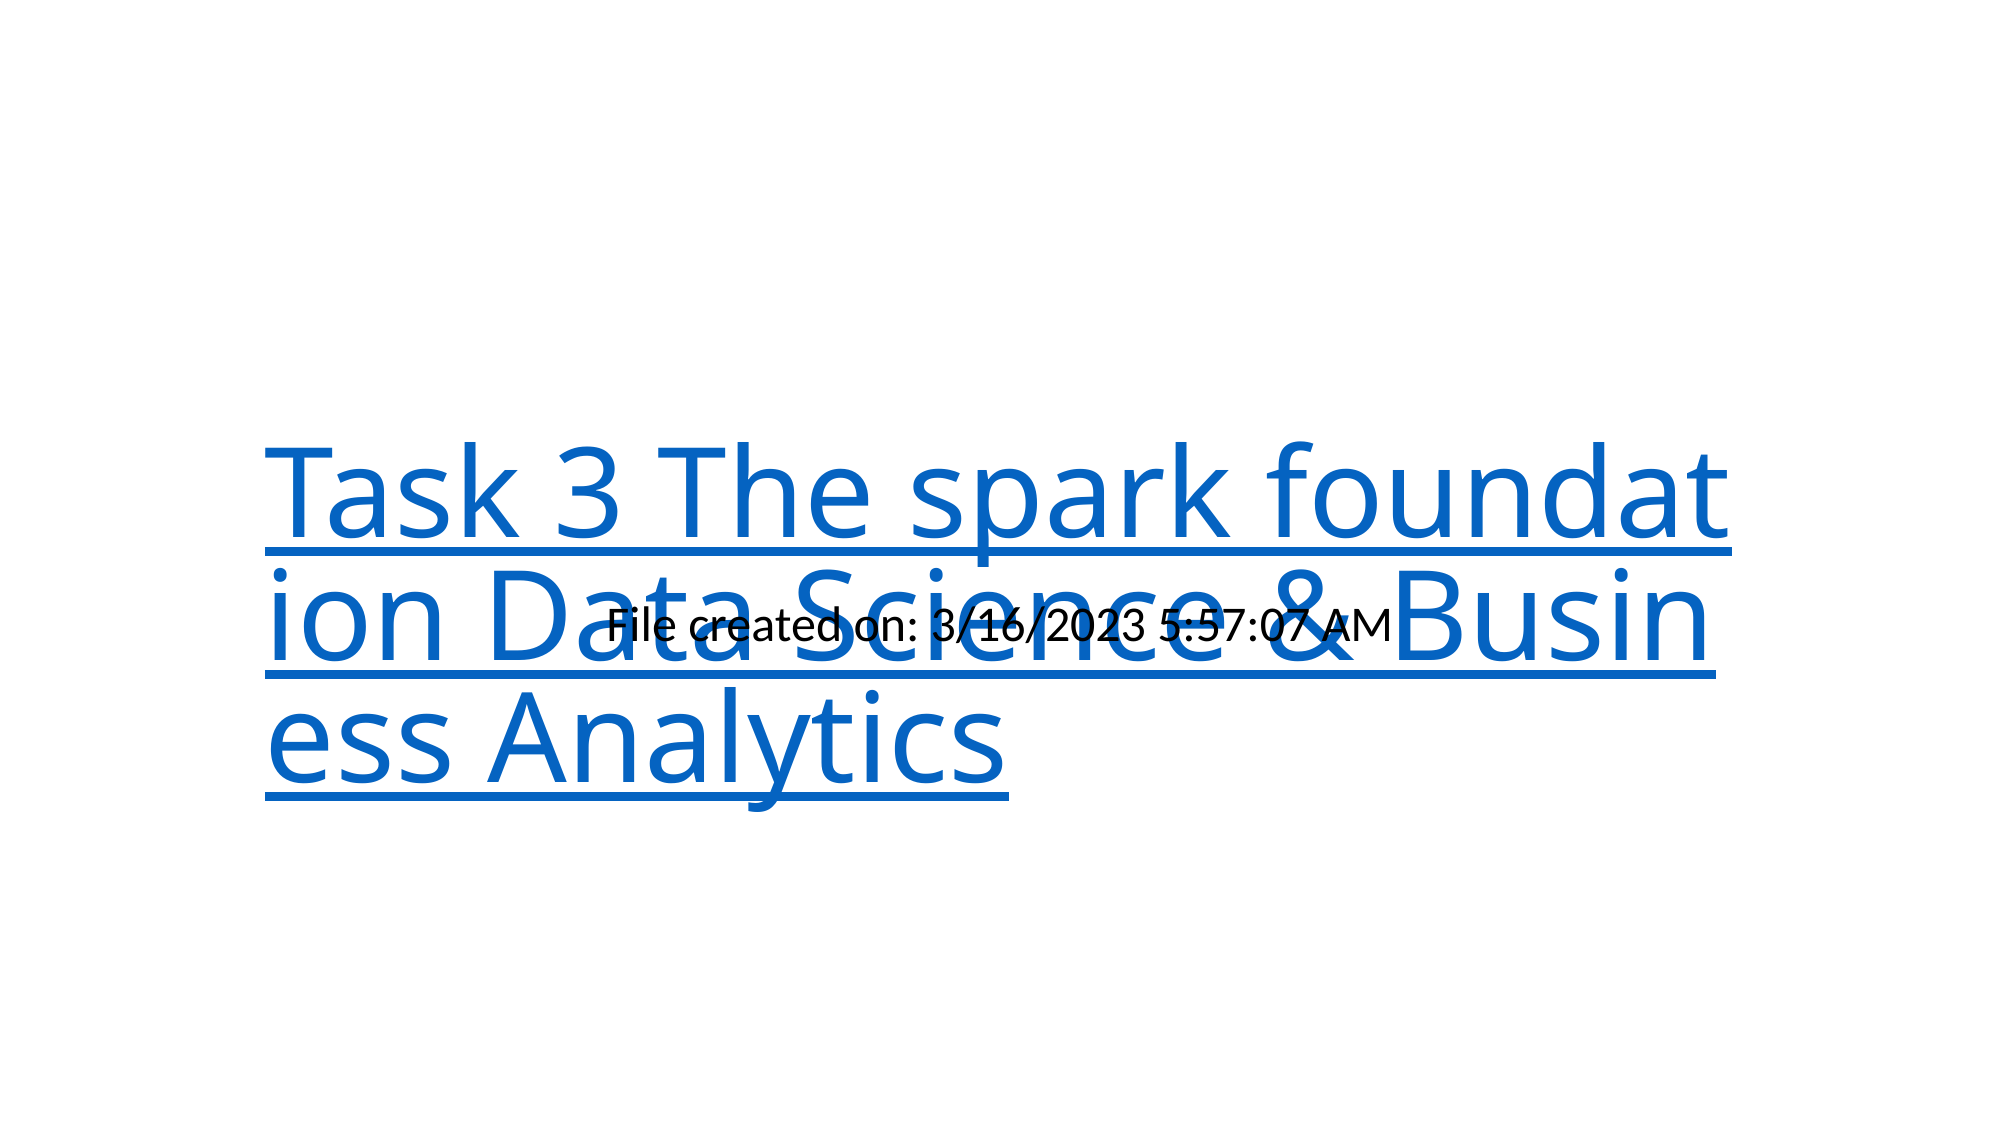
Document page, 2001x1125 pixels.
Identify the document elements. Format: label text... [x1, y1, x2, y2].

title Task 3 The spark foundation Data Science & Business Analytics [249, 184, 1750, 576]
subtitle File created on: 3/16/2023 5:57:07 AM [249, 590, 1750, 863]
